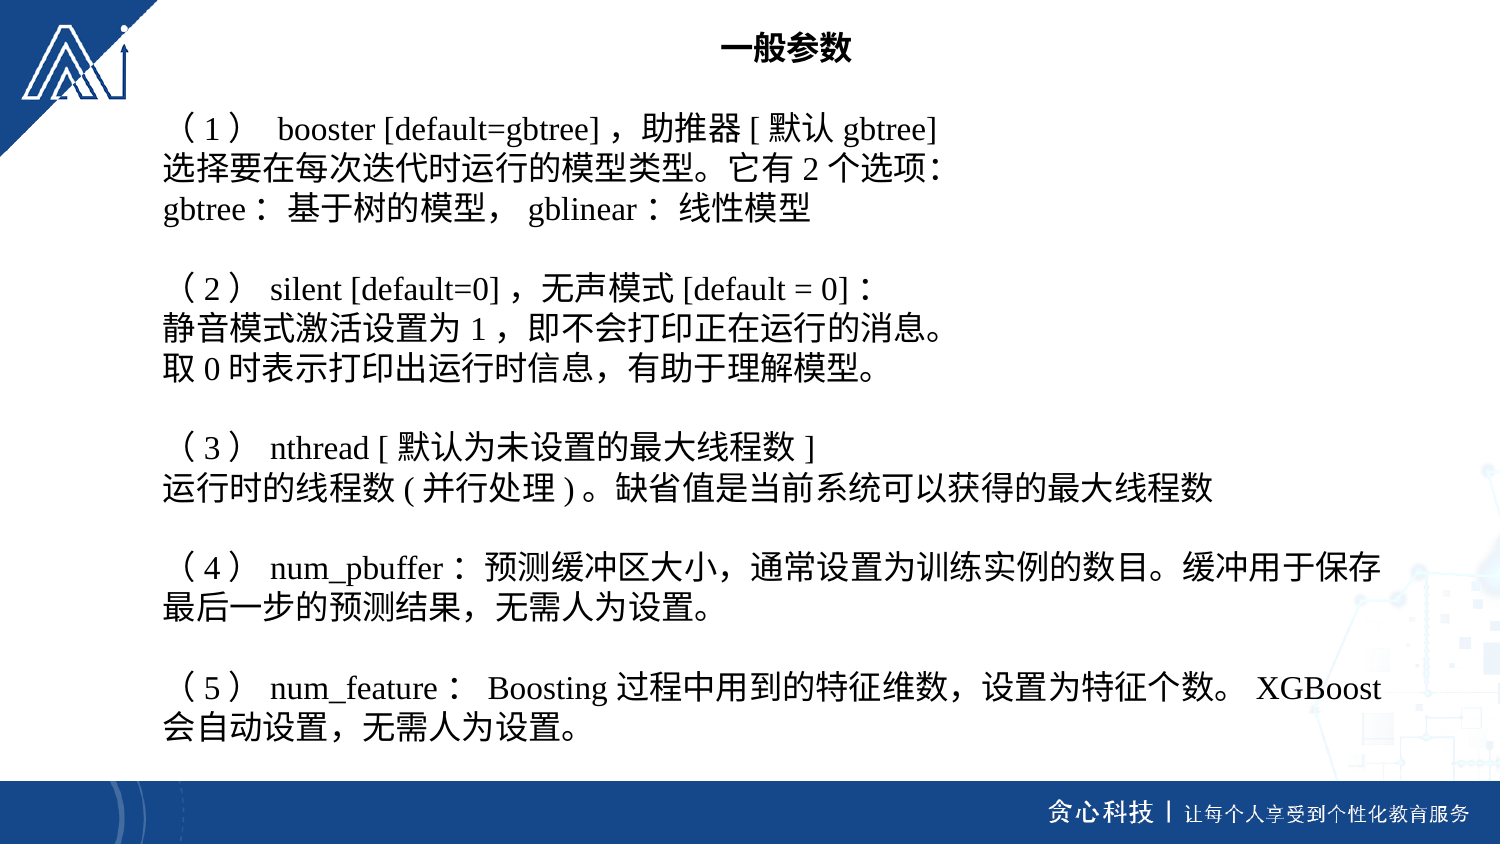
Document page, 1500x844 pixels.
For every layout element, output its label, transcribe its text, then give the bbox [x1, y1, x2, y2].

text_box 一般参数 （1） booster [default=gbtree]，助推器[默认gbtree] 选择要在每次迭代时运行的模型类型。它有2个选项： gbtree：基于树的模型，gblinear：线性模型 （2）silent [default=0]，无声模式[default = 0]： 静音模式激活设置为1，即不会打印正在运行的消息。 取0时表示打印出运行时信息，有助于理解模型。 （3）nthread [默认为未设置的最大线程数] 运行时的线程数(并行处理)。缺省值是当前系统可以获得的最大线程数 （4）num_pbuffer：预测缓冲区大小，通常设置为训练实例的数目。缓冲用于保存最后一步的预测结果，无需人为设置。 （5）num_feature：Boosting过程中用到的特征维数，设置为特征个数。XGBoost会自动设置，无需人为设置。 [148, 20, 1425, 754]
picture [0, 0, 1500, 844]
